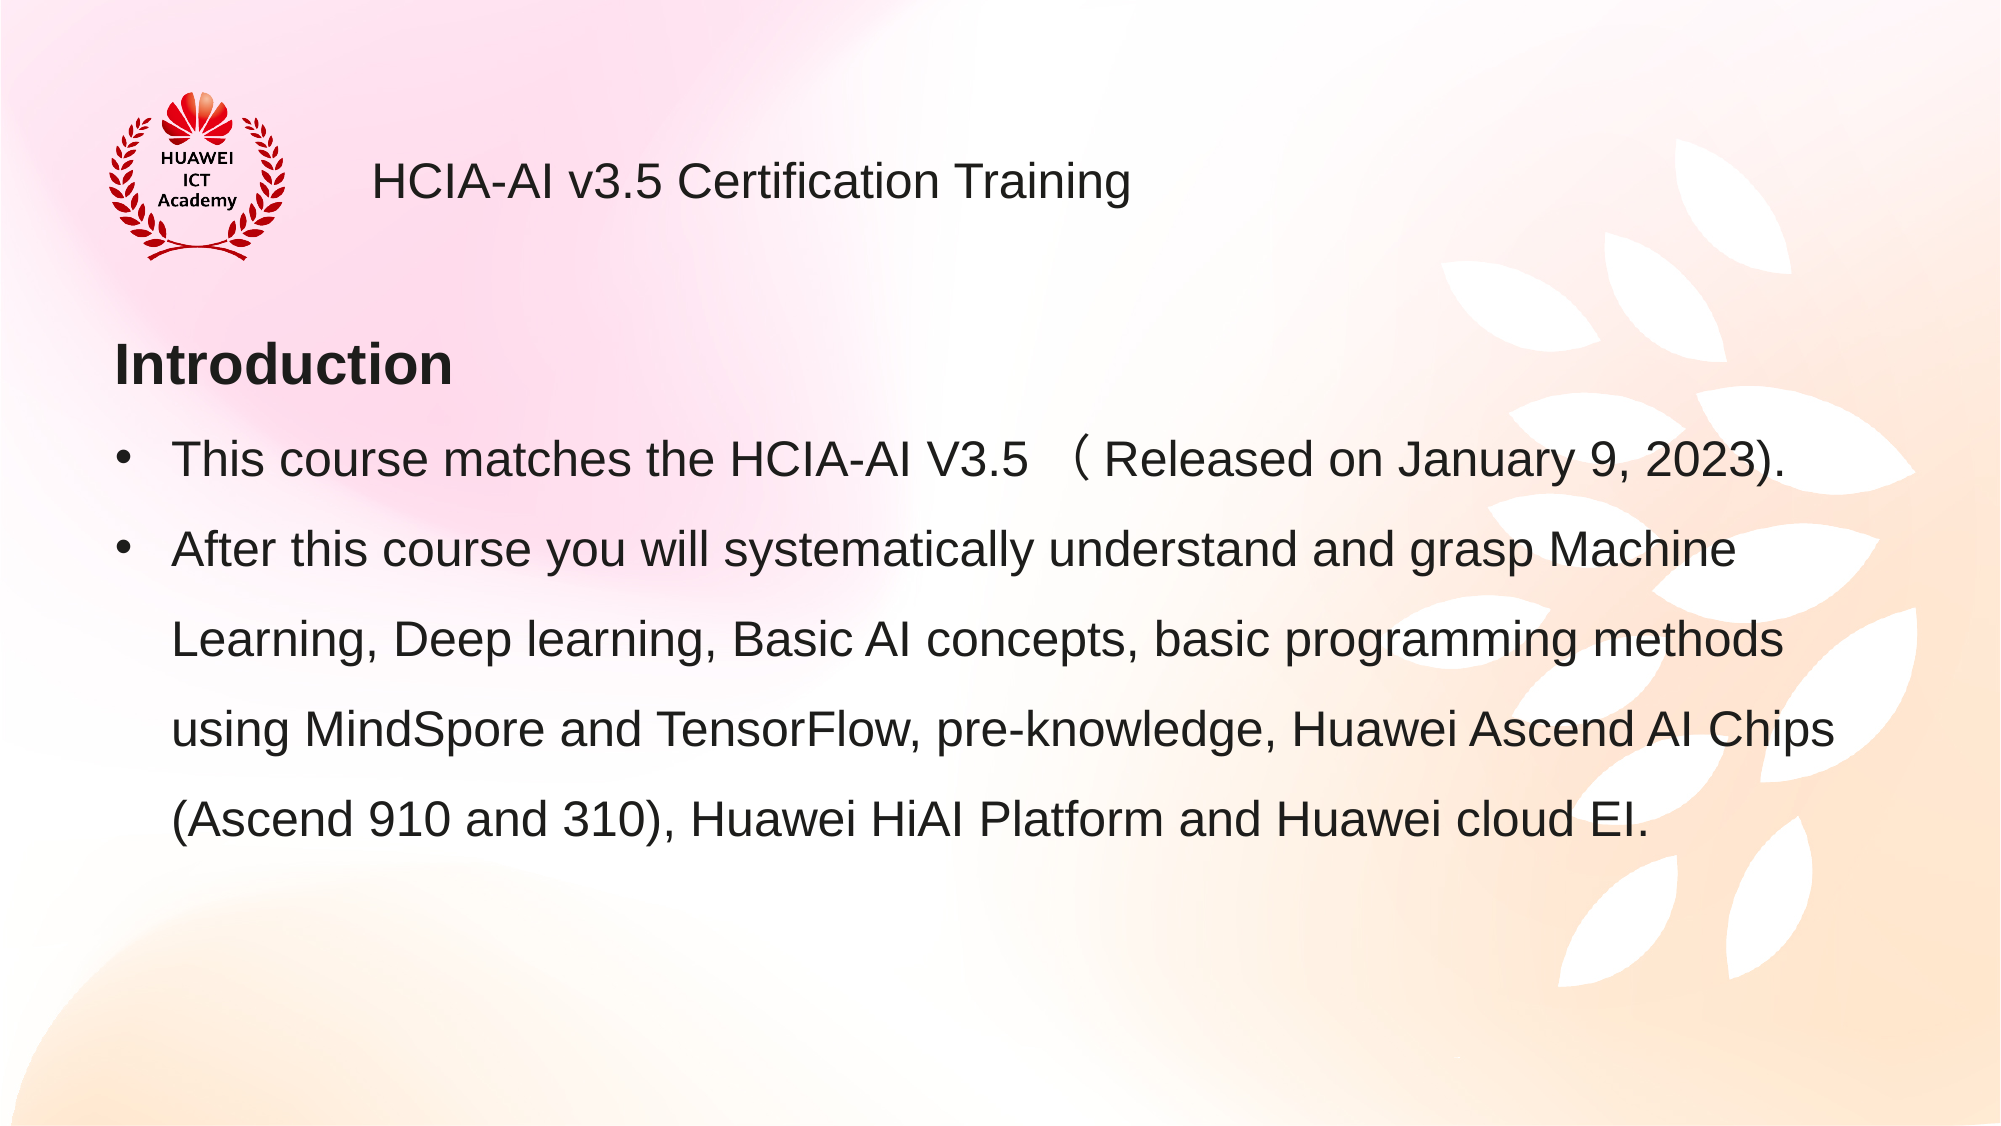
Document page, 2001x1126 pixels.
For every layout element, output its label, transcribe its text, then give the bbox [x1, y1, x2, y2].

text_box Introduction This course matches the HCIA-AI V3.5（Released on January 9, 2023). After this course you will systematically understand and grasp Machine Learning, Deep learning, Basic AI concepts, basic programming methods using MindSpore and TensorFlow, pre-knowledge, Huawei Ascend AI Chips (Ascend 910 and 310), Huawei HiAI Platform and Huawei cloud EI. [99, 283, 1901, 692]
text_box HCIA-AI v3.5 Certification Training [356, 140, 1162, 216]
picture [0, 0, 2001, 1126]
